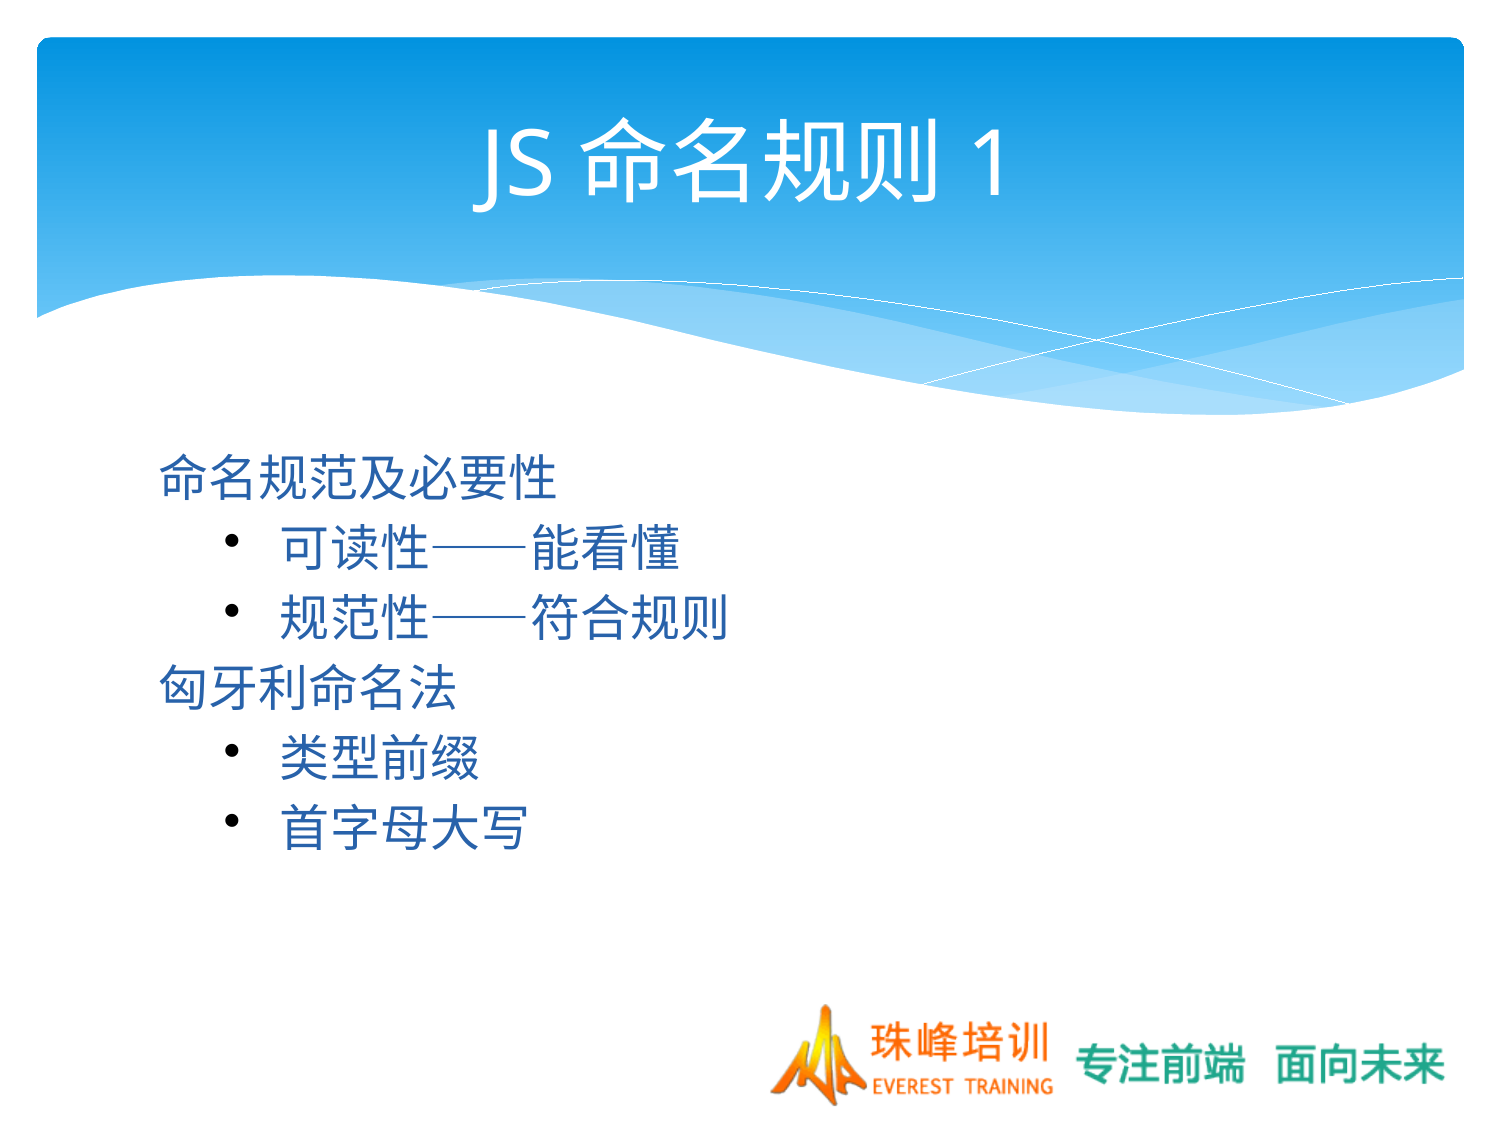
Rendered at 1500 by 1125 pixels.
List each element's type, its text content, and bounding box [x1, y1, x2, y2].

picture [761, 1004, 1465, 1108]
list 命名规范及必要性 可读性——能看懂 规范性——符合规则 匈牙利命名法 类型前缀 首字母大写 [143, 438, 1359, 1005]
title JS命名规则1 [75, 55, 1425, 261]
